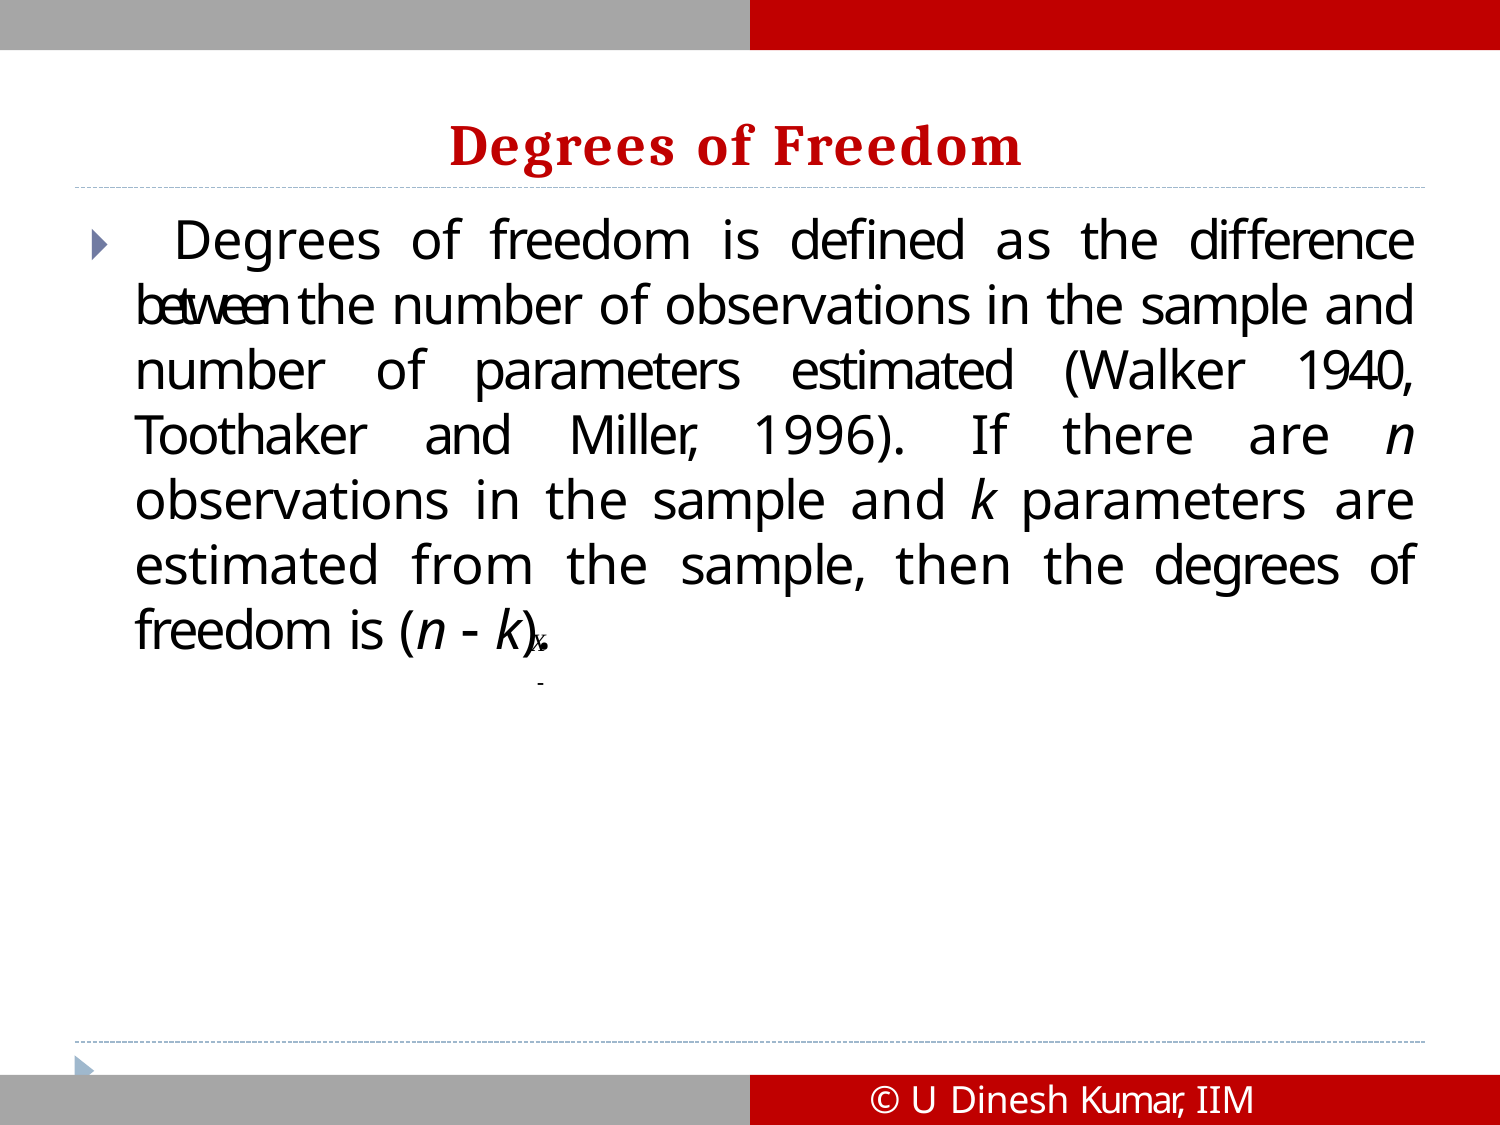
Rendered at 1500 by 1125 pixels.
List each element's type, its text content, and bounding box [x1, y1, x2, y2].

footer © U Dinesh Kumar, IIM Bangalore [867, 1076, 1383, 1125]
text_box X [530, 623, 546, 656]
title Degrees of Freedom [62, 35, 1437, 296]
text_box 🞂​ Degrees of freedom is defined as the difference between the number of observations in the sample and number of parameters estimated (Walker 1940, Toothaker and Miller, 1996). If there are n observations in the sample and k parameters are estimated from the sample, then the degrees of freedom is (n  k).  [87, 296, 1418, 695]
